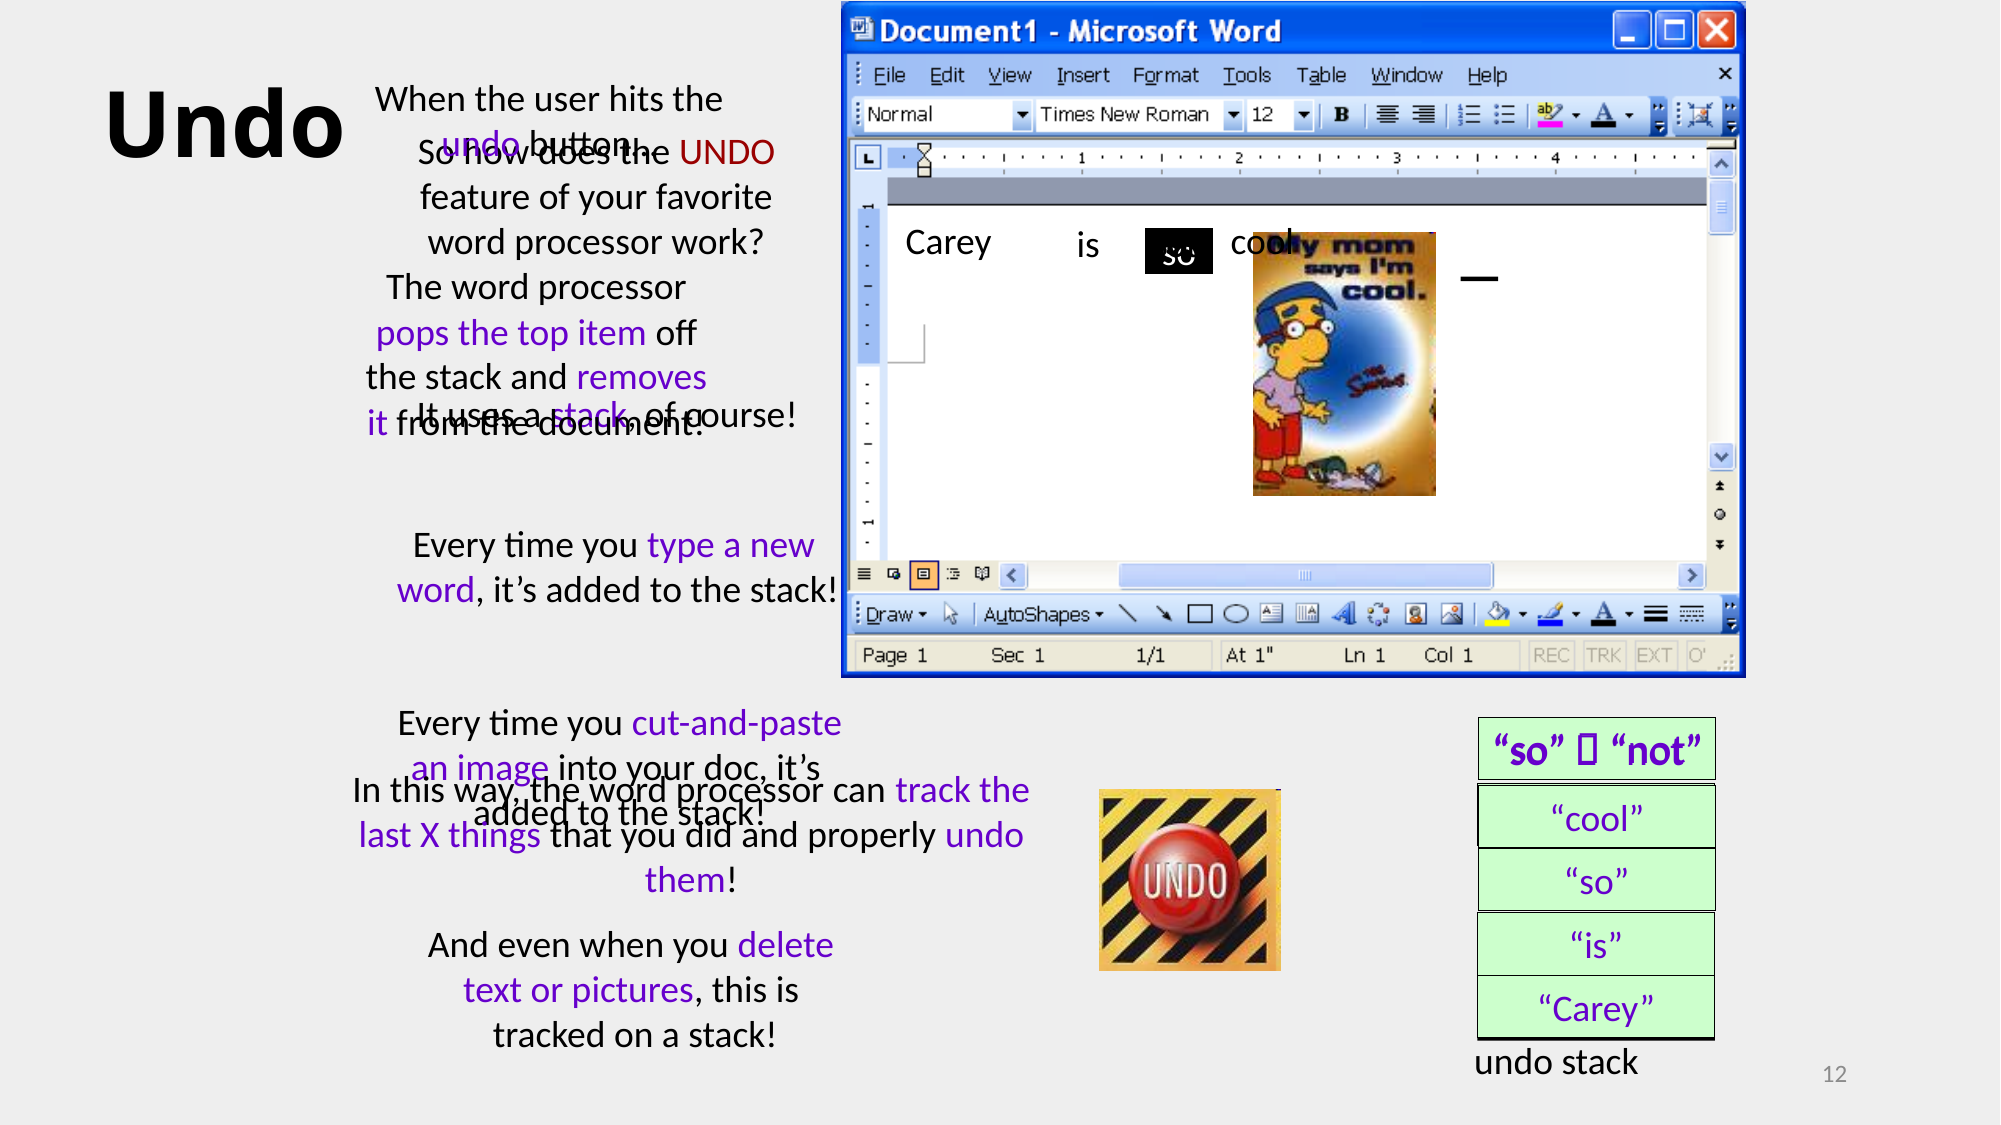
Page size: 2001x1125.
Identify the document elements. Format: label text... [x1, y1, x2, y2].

text_box “is” [1477, 912, 1715, 975]
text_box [1458, 1029, 1715, 1091]
text_box When the user hits the undo button… [360, 66, 739, 172]
text_box img5.jpg [1477, 782, 1485, 846]
text_box The word processor pops the top item off the stack and removes it from the document! [350, 255, 723, 450]
picture [1099, 789, 1281, 972]
text_box img5.jpg [1485, 774, 1647, 785]
text_box “so”  “not” [1478, 714, 1719, 780]
text_box So how does the UNDO feature of your favorite word processor work? [403, 120, 791, 270]
text_box And even when you delete text or pictures, this is tracked on a stack! [413, 912, 858, 1063]
text_box Every time you cut-and-paste an image into your doc, it’s added to the stack! [382, 690, 858, 757]
title Undo [86, 34, 841, 222]
text_box “so” [1477, 847, 1716, 911]
text_box Every time you type a new word, it’s added to the stack! [382, 512, 841, 618]
text_box In this way, the word processor can track the last X things that you did and properly undo them! [307, 757, 1075, 908]
slide_number 12 [1412, 1042, 1863, 1103]
picture [841, 0, 1746, 678]
text_box It uses a stack, of course! [723, 382, 813, 442]
text_box “cool” [1478, 785, 1716, 848]
text_box “Carey” [1477, 975, 1715, 1029]
